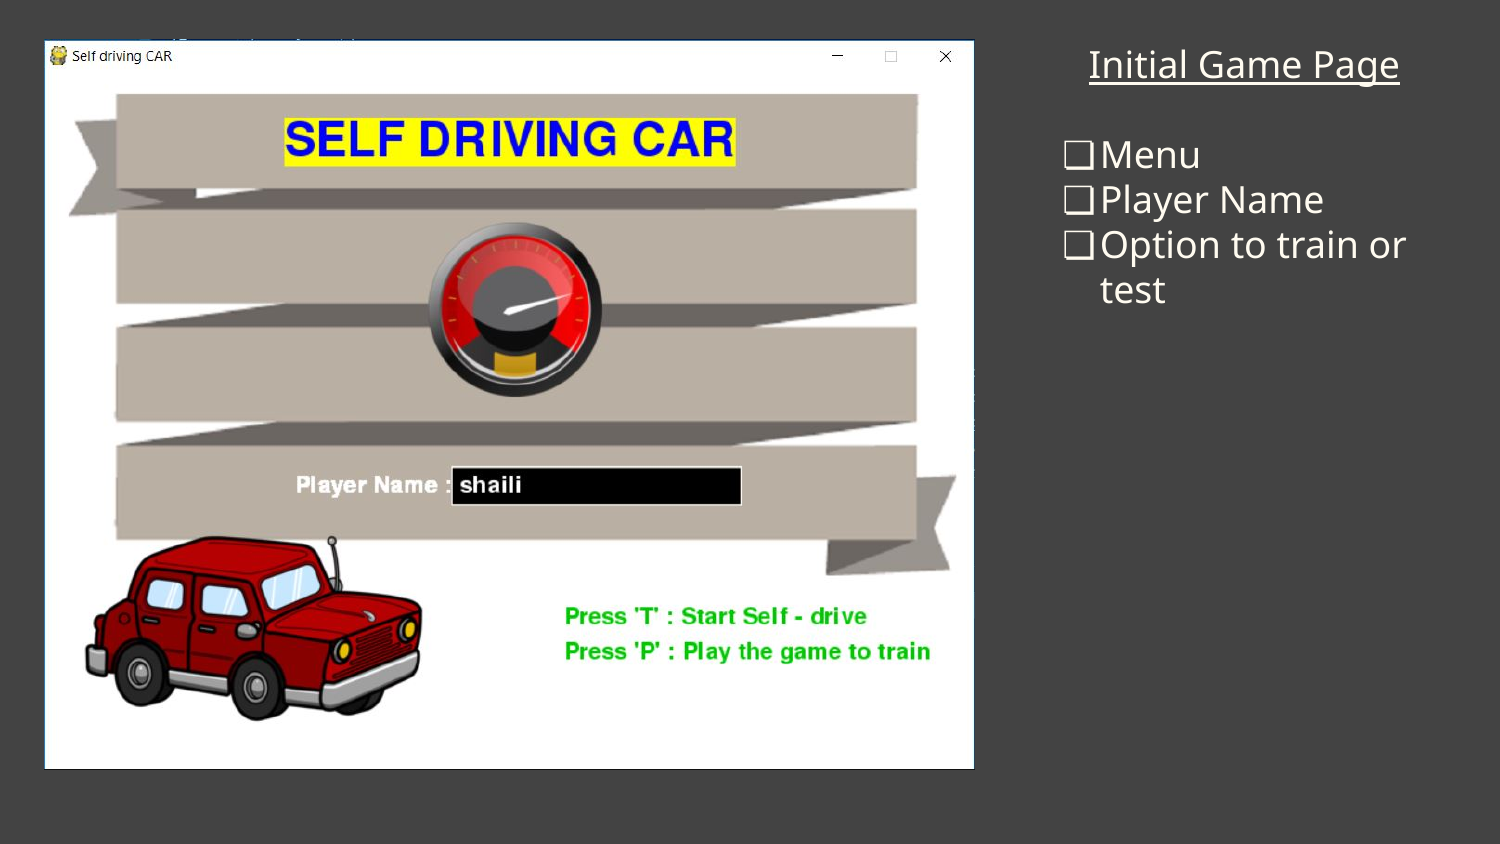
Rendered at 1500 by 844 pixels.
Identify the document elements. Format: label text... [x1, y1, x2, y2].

picture [43, 39, 975, 770]
list Initial Game Page Menu Player Name Option to train or test [1009, 39, 1480, 313]
